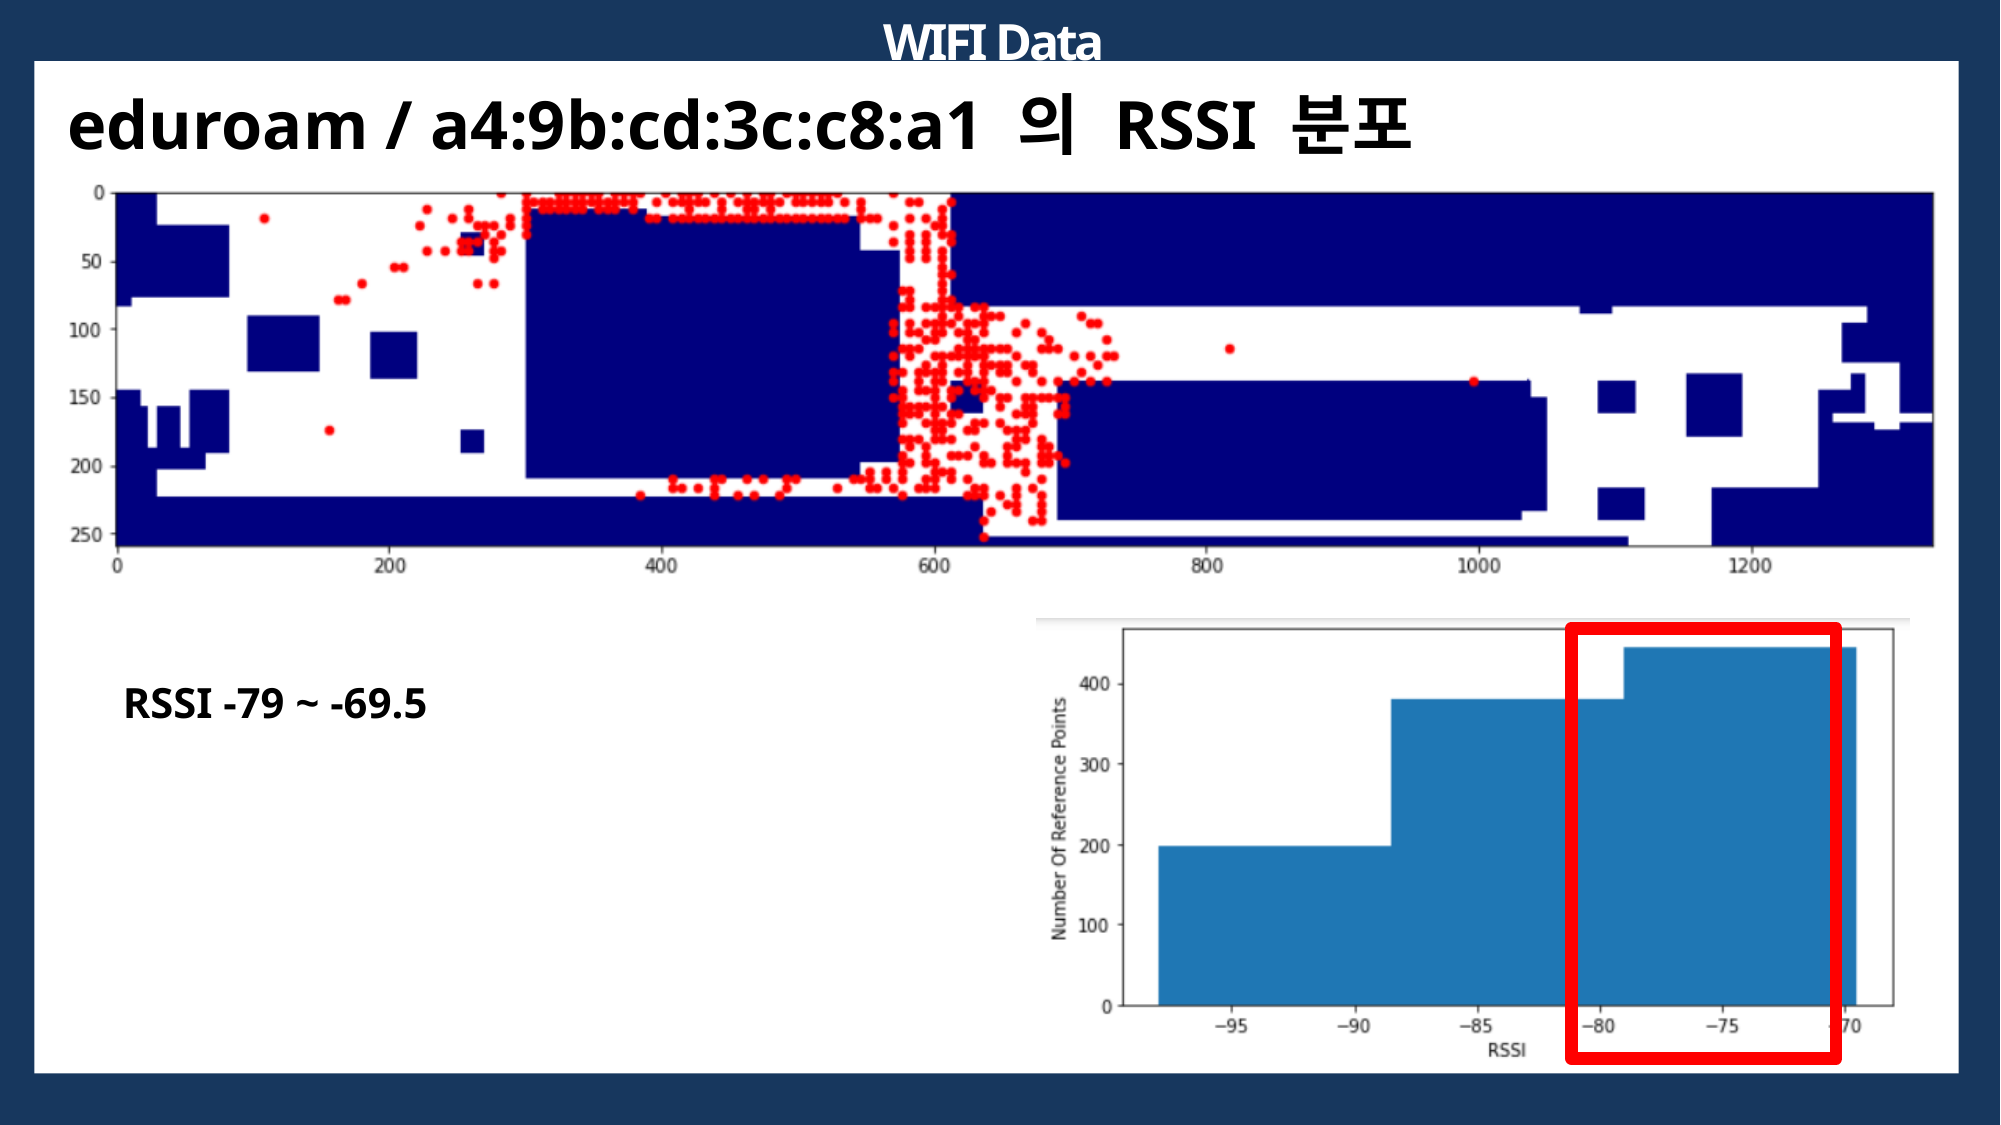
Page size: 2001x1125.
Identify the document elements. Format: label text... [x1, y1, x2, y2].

text_box eduroam / a4:9b:cd:3c:c8:a1 의 RSSI 분포 [52, 76, 1654, 167]
picture [45, 168, 1948, 597]
text_box WIFI Data [645, 3, 1343, 76]
text_box RSSI -79 ~ -69.5 [108, 644, 872, 735]
text_box [32, 59, 1961, 1075]
picture [1036, 618, 1911, 1069]
